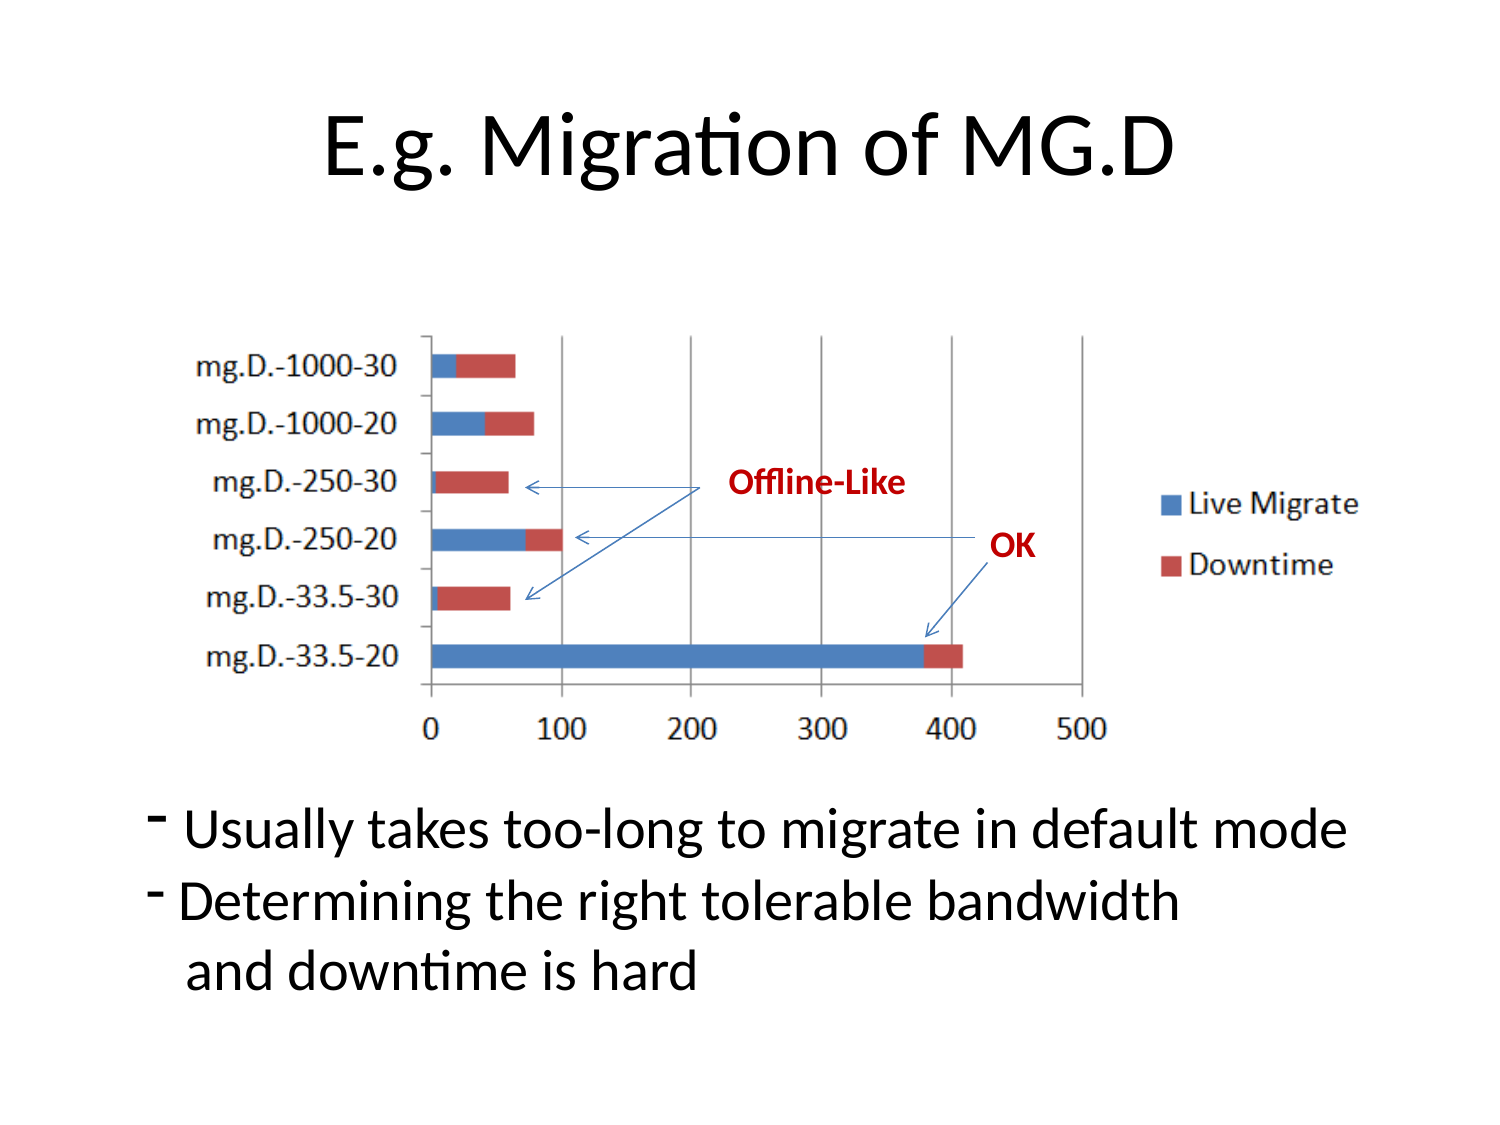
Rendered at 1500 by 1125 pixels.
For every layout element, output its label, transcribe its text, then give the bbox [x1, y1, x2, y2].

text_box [524, 487, 701, 601]
title E.g. Migration of MG.D [75, 45, 1425, 233]
text_box Usually takes too-long to migrate in default mode Determining the right tolerable bandwidth and downtime is hard [131, 774, 1364, 1010]
picture [187, 324, 1370, 751]
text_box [924, 562, 988, 638]
